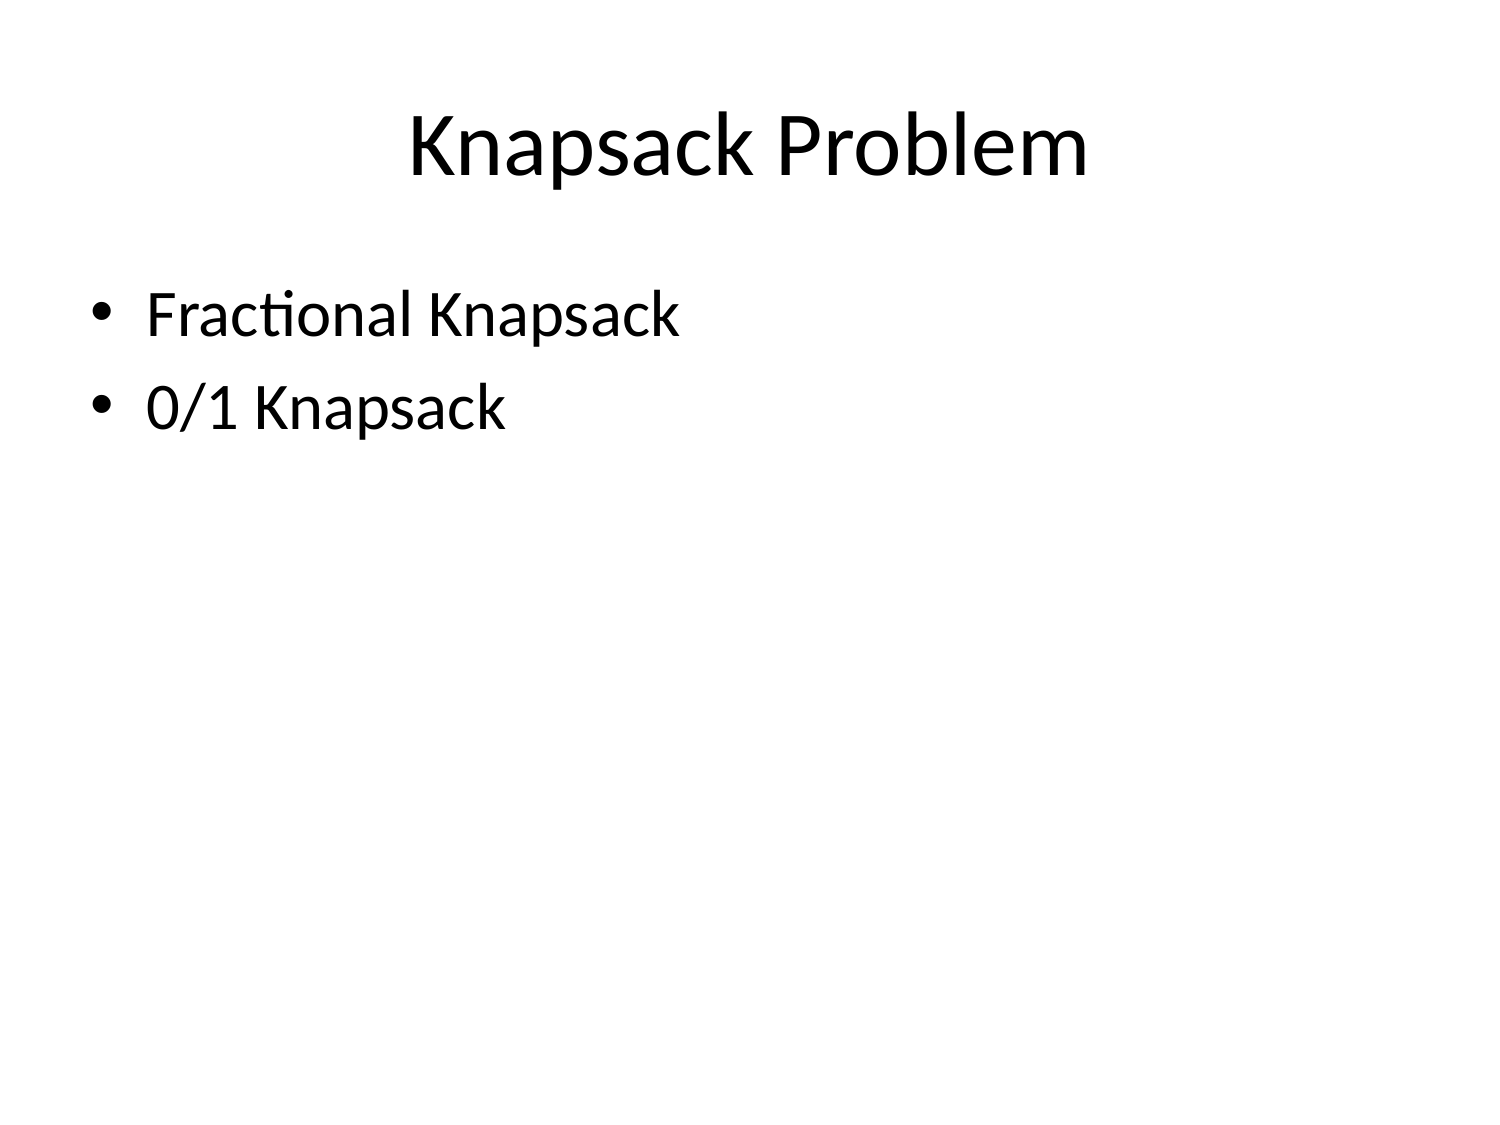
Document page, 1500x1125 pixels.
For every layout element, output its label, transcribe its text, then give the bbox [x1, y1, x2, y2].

title Knapsack Problem [75, 45, 1425, 233]
list Fractional Knapsack 0/1 Knapsack [75, 262, 1425, 1005]
